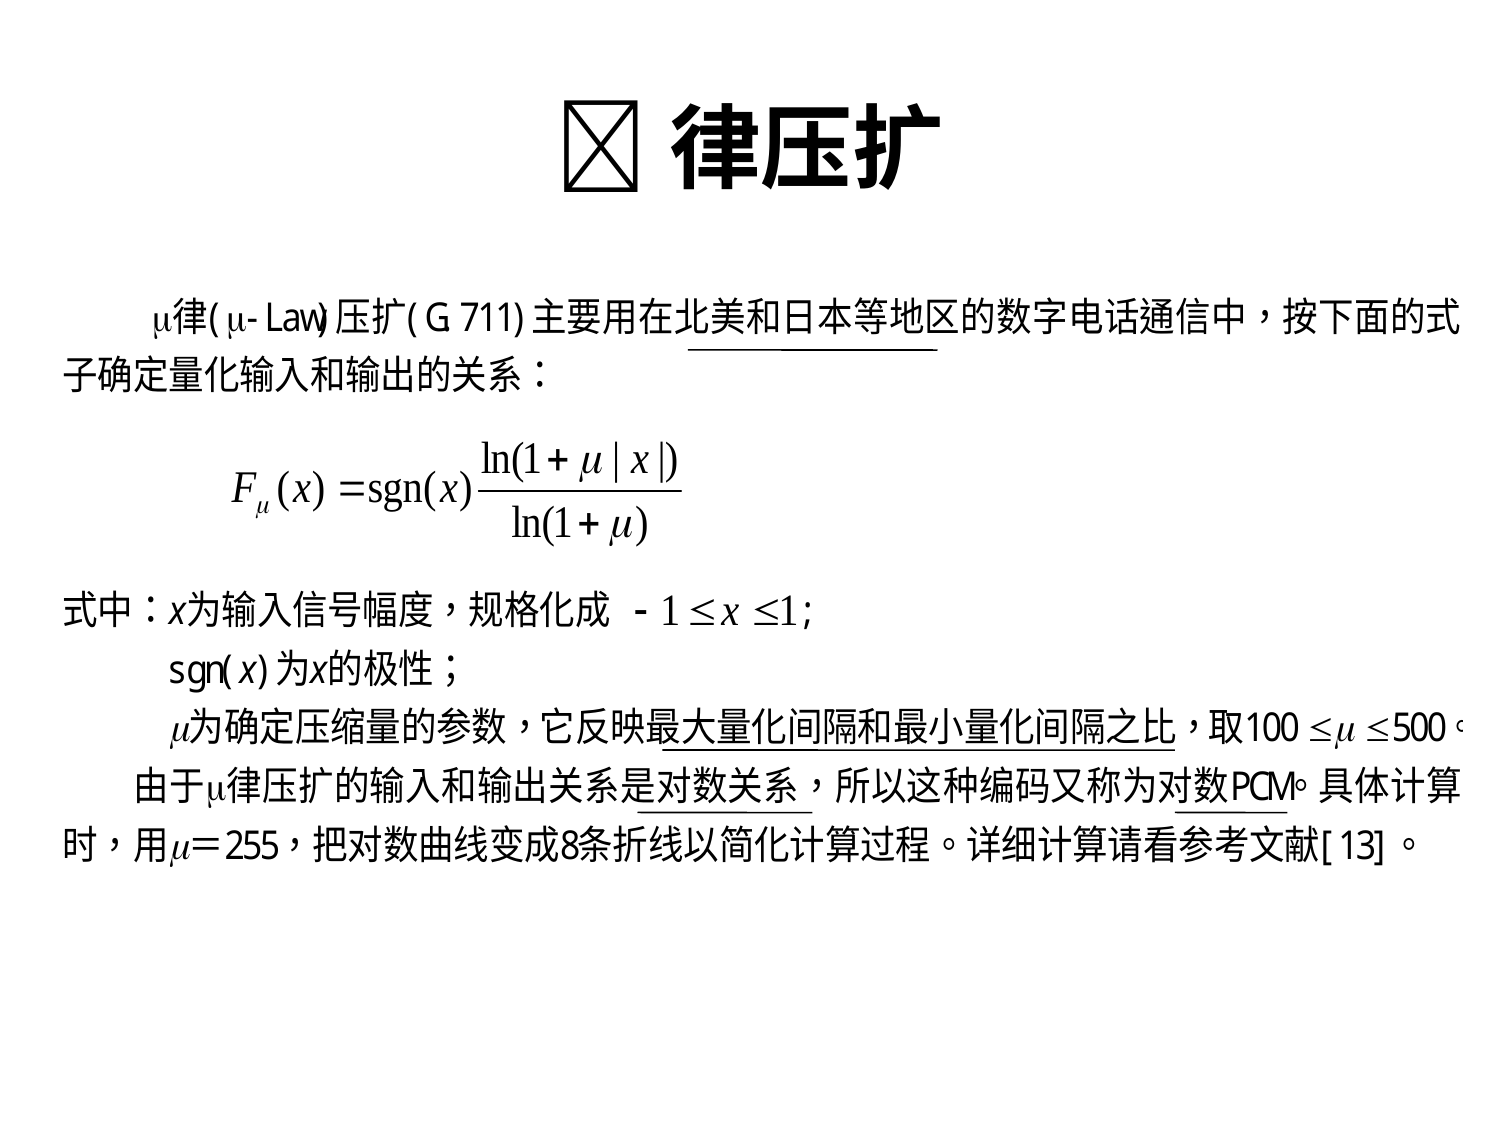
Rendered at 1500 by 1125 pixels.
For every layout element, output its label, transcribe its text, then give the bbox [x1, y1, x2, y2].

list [62, 287, 1463, 876]
title 律压扩 [74, 81, 1426, 270]
